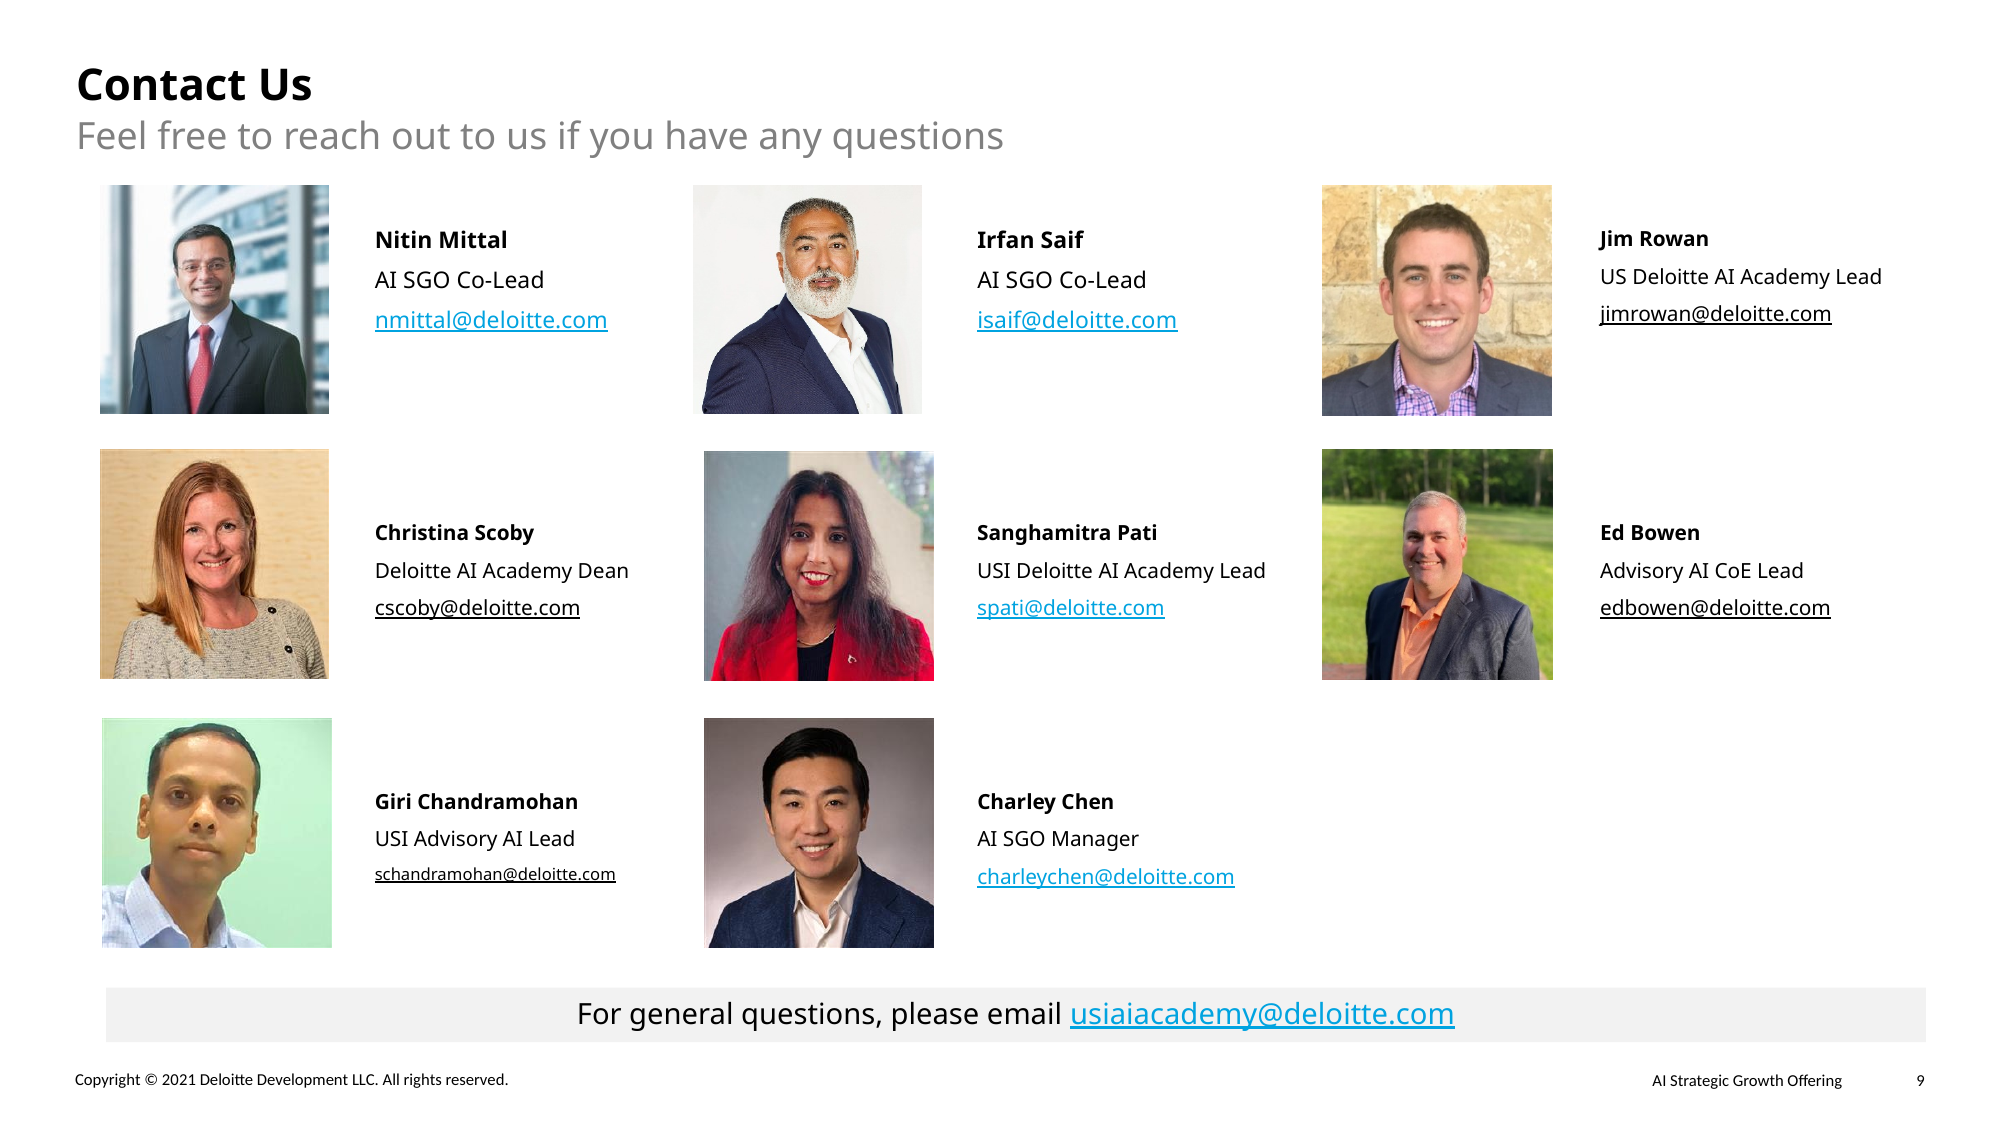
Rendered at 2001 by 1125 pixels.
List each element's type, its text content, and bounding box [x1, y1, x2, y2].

picture [703, 718, 934, 949]
picture [100, 185, 329, 415]
text_box Charley Chen AI SGO Manager charleychen@deloitte.com [962, 781, 1272, 900]
text_box Nitin Mittal AI SGO Co-Lead nmittal@deloitte.com [360, 218, 688, 385]
list Feel free to reach out to us if you have any questions [76, 112, 1943, 199]
text_box Ed Bowen Advisory AI CoE Lead edbowen@deloitte.com [1585, 512, 1901, 631]
text_box Giri Chandramohan USI Advisory AI Lead schandramohan@deloitte.com [359, 781, 687, 894]
text_box For general questions, please email usiaiacademy@deloitte.com [106, 987, 1926, 1043]
text_box Jim Rowan US Deloitte AI Academy Lead jimrowan@deloitte.com [1585, 218, 1914, 337]
title Contact Us [76, 56, 1926, 112]
text_box Sanghamitra Pati USI Deloitte AI Academy Lead spati@deloitte.com [962, 512, 1289, 631]
text_box Christina Scoby Deloitte AI Academy Dean cscoby@deloitte.com [360, 512, 675, 631]
picture [1321, 185, 1552, 416]
picture [101, 718, 332, 949]
picture [1322, 449, 1553, 680]
picture [703, 451, 934, 681]
picture [99, 449, 329, 679]
text_box Irfan Saif AI SGO Co-Lead isaif@deloitte.com [962, 218, 1296, 385]
picture [693, 185, 922, 415]
